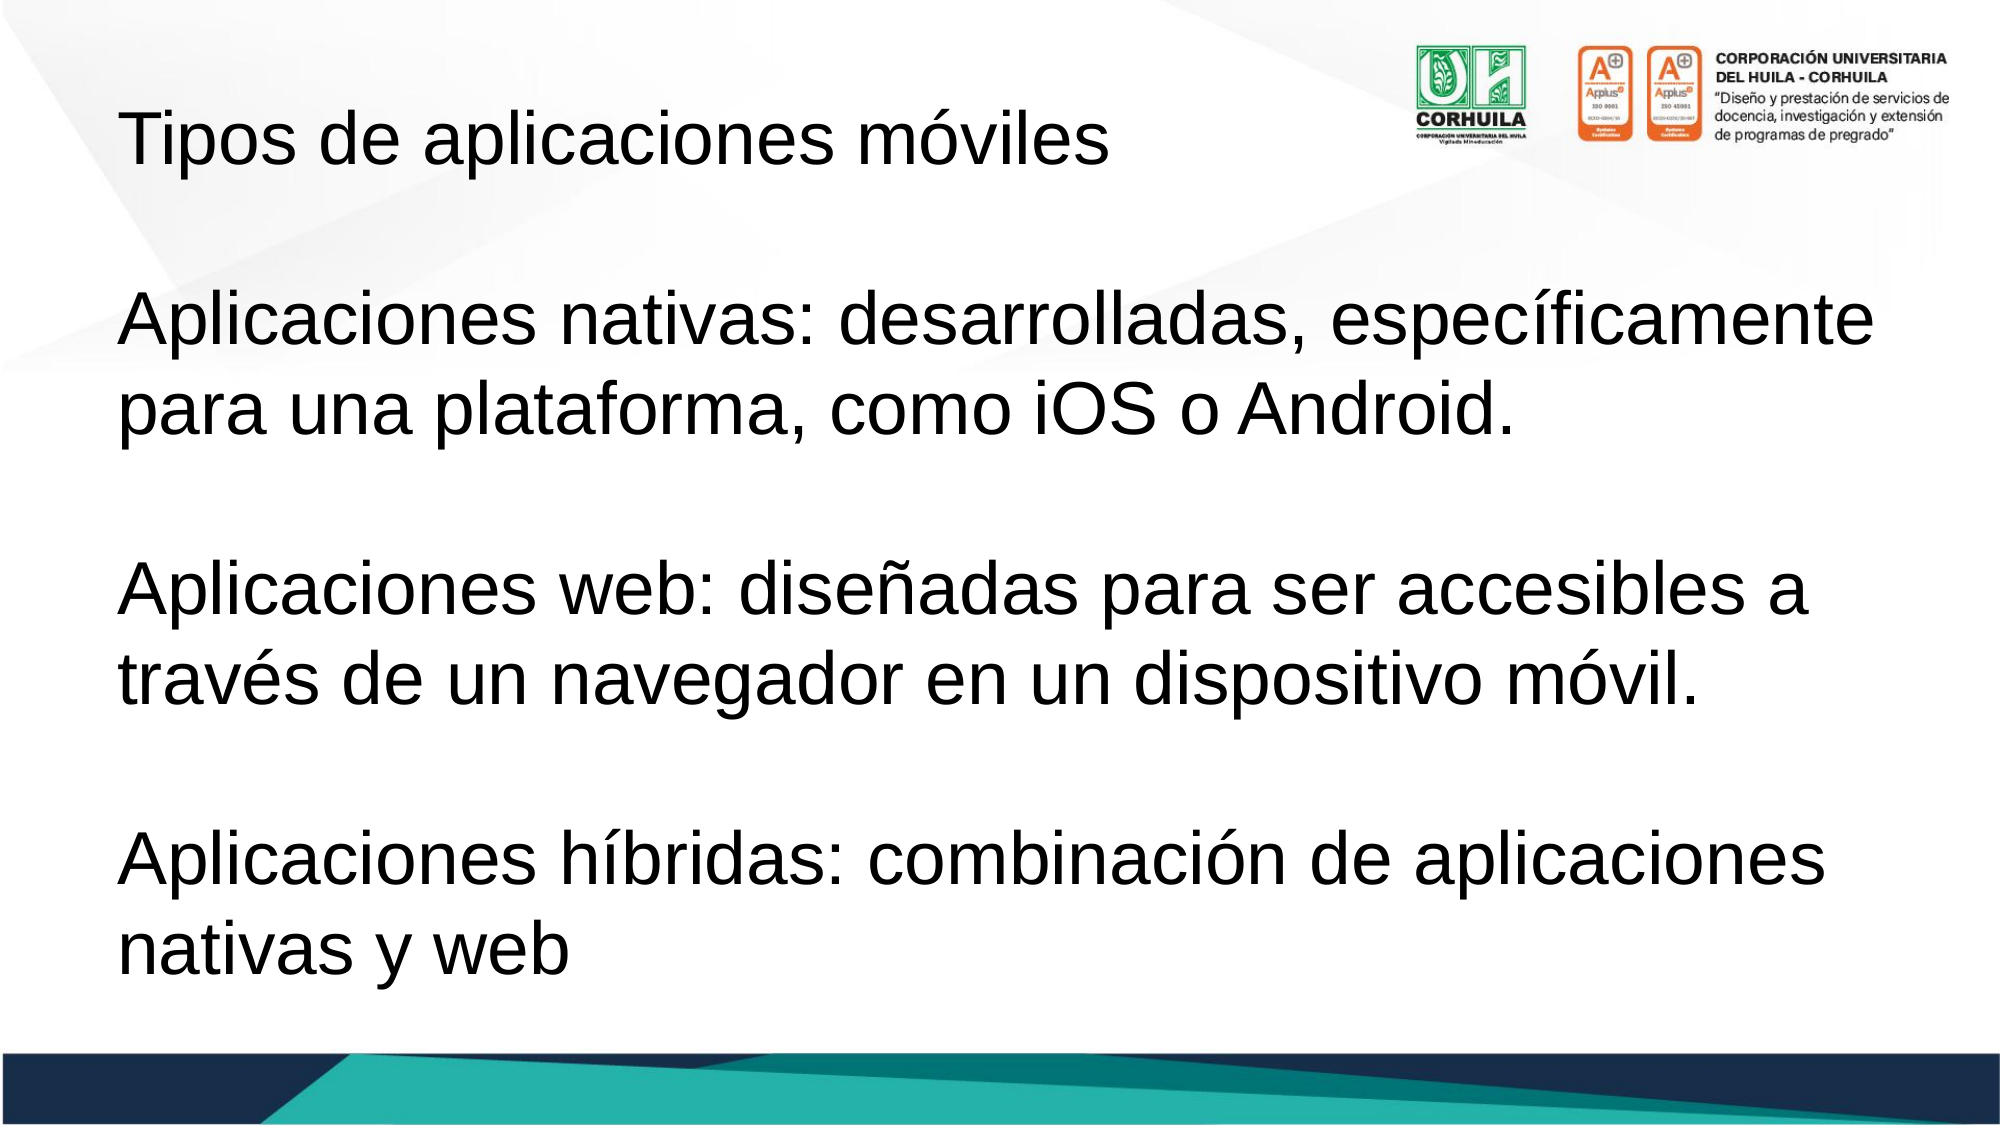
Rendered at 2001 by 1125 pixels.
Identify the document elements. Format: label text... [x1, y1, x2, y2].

picture [0, 0, 2000, 1125]
text_box Tipos de aplicaciones móviles Aplicaciones nativas: desarrolladas, específicamente para una plataforma, como iOS o Android. Aplicaciones web: diseñadas para ser accesibles a través de un navegador en un dispositivo móvil. Aplicaciones híbridas: combinación de aplicaciones nativas y web [102, 82, 1939, 998]
